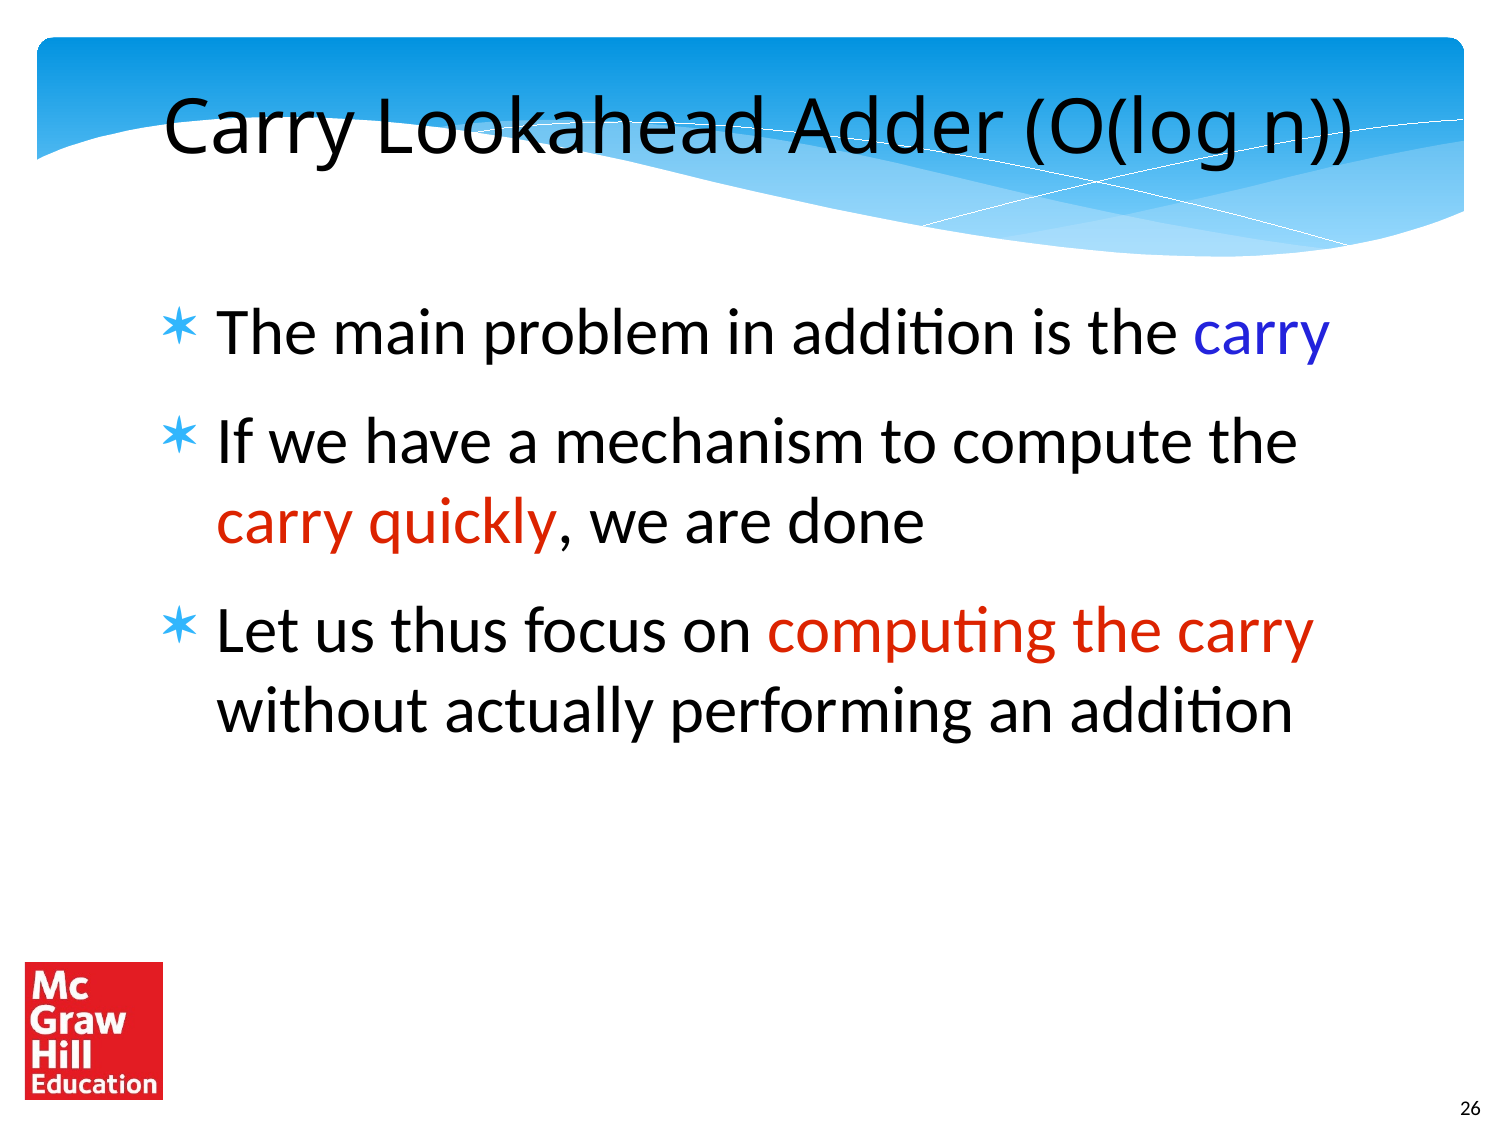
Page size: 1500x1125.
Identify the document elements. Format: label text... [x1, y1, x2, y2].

picture [24, 962, 163, 1100]
title Carry Lookahead Adder (O(log n)) [150, 46, 1367, 200]
list The main problem in addition is the carry If we have a mechanism to compute the carry quickly, we are done Let us thus focus on computing the carry without actually performing an addition [145, 287, 1363, 838]
